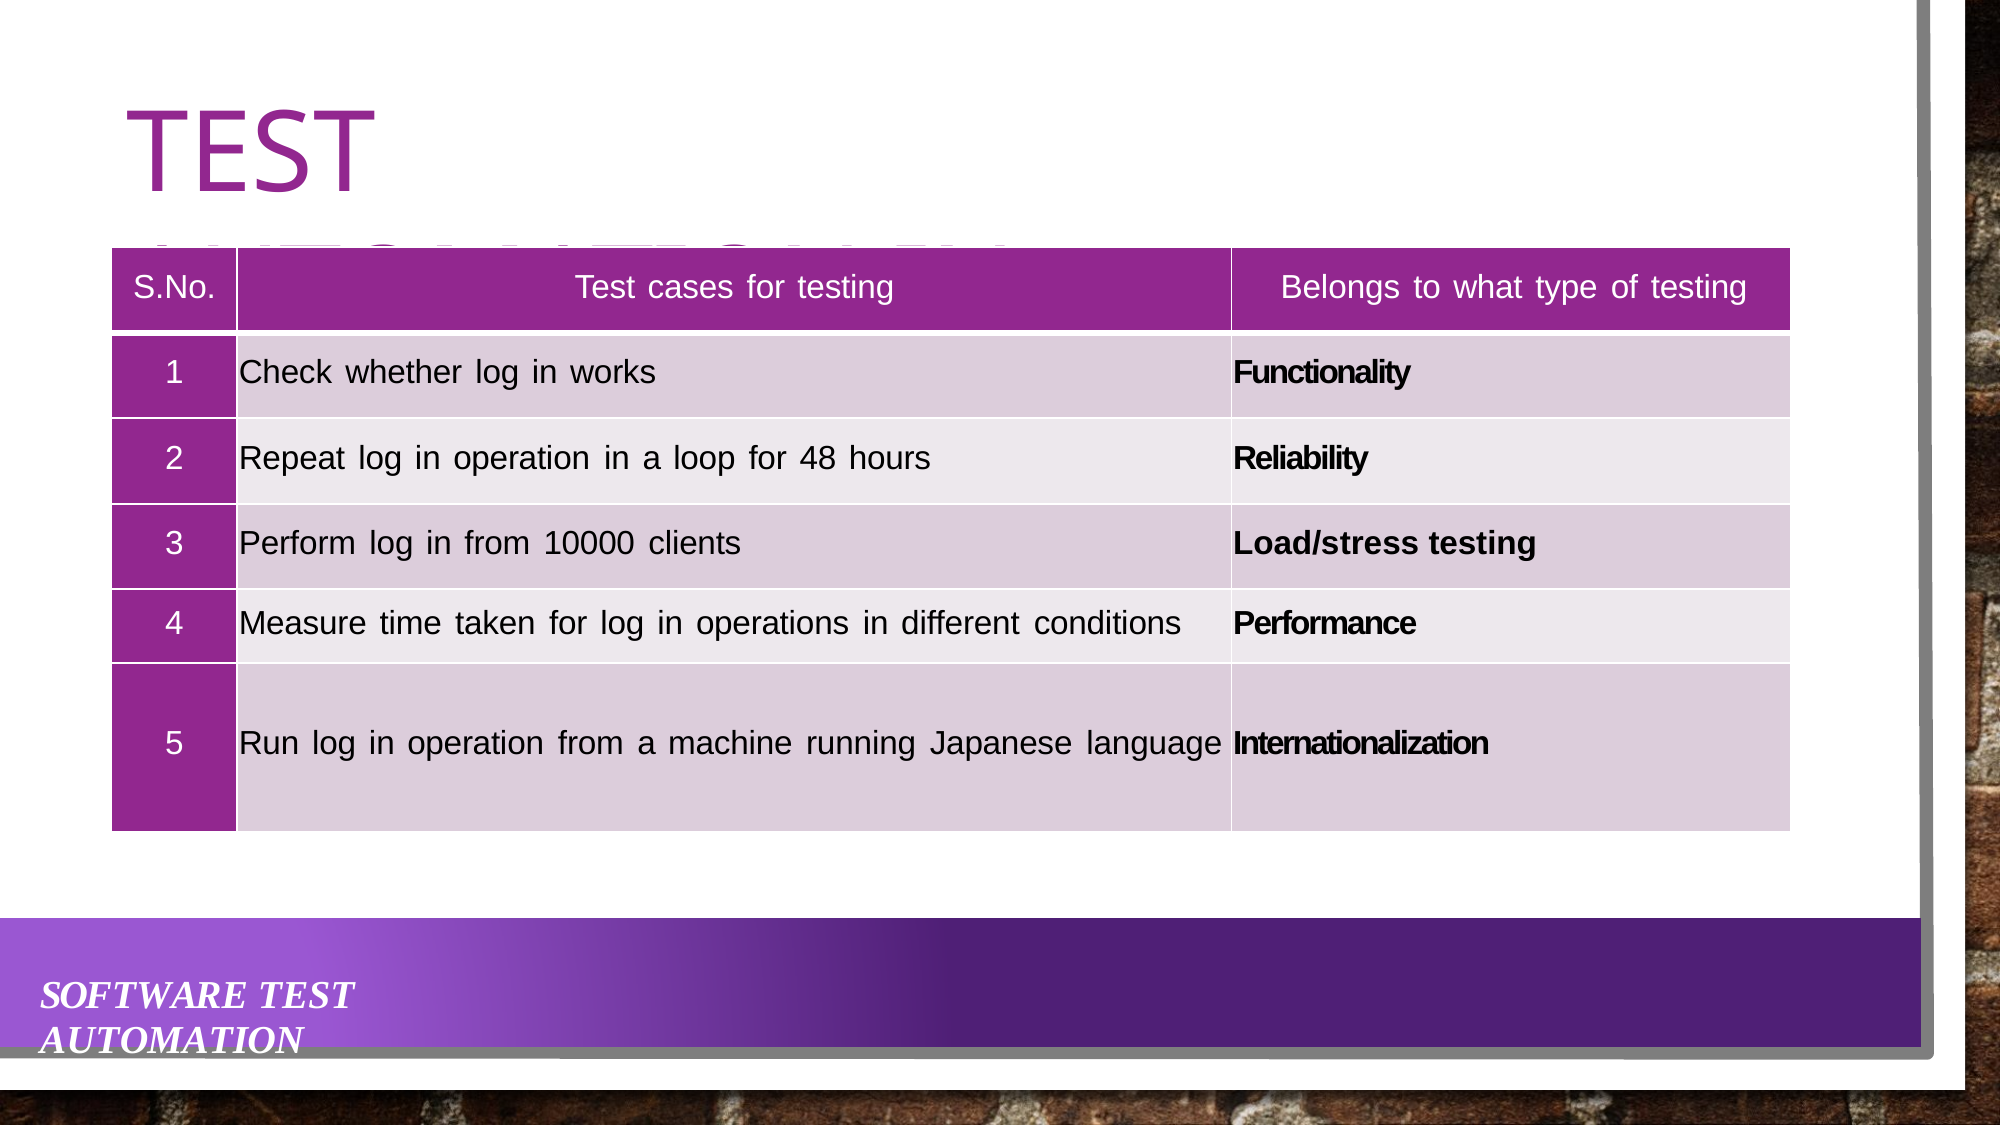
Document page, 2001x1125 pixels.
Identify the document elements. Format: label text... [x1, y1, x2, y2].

table_cell Functionality [1232, 336, 1790, 417]
table_cell Check whether log in works [238, 336, 1231, 417]
table_cell Perform log in from 10000 clients [238, 505, 1231, 588]
table_header Belongs to what type of testing [1232, 248, 1790, 330]
table_cell Load/stress testing [1232, 505, 1790, 588]
table_header S.No. [112, 248, 236, 330]
picture [0, 0, 2000, 1125]
picture [0, 918, 1921, 1047]
table_cell Reliability [1232, 419, 1790, 503]
table_cell 5 [112, 664, 236, 831]
table_cell 3 [112, 505, 236, 588]
table_header Test cases for testing [238, 248, 1231, 330]
table_cell Internationalization [1232, 664, 1790, 831]
table_cell Repeat log in operation in a loop for 48 hours [238, 419, 1231, 503]
table_cell Run log in operation from a machine running Japanese language [238, 664, 1231, 831]
table_cell Measure time taken for log in operations in different conditions [238, 590, 1231, 662]
text_box SOFTWARE TEST AUTOMATION [37, 970, 610, 1062]
table_cell 1 [112, 336, 236, 417]
table_cell 2 [112, 419, 236, 503]
title TEST AUTOMATION IN [124, 76, 1041, 246]
table_cell Performance [1232, 590, 1790, 662]
table_cell 4 [112, 590, 236, 662]
